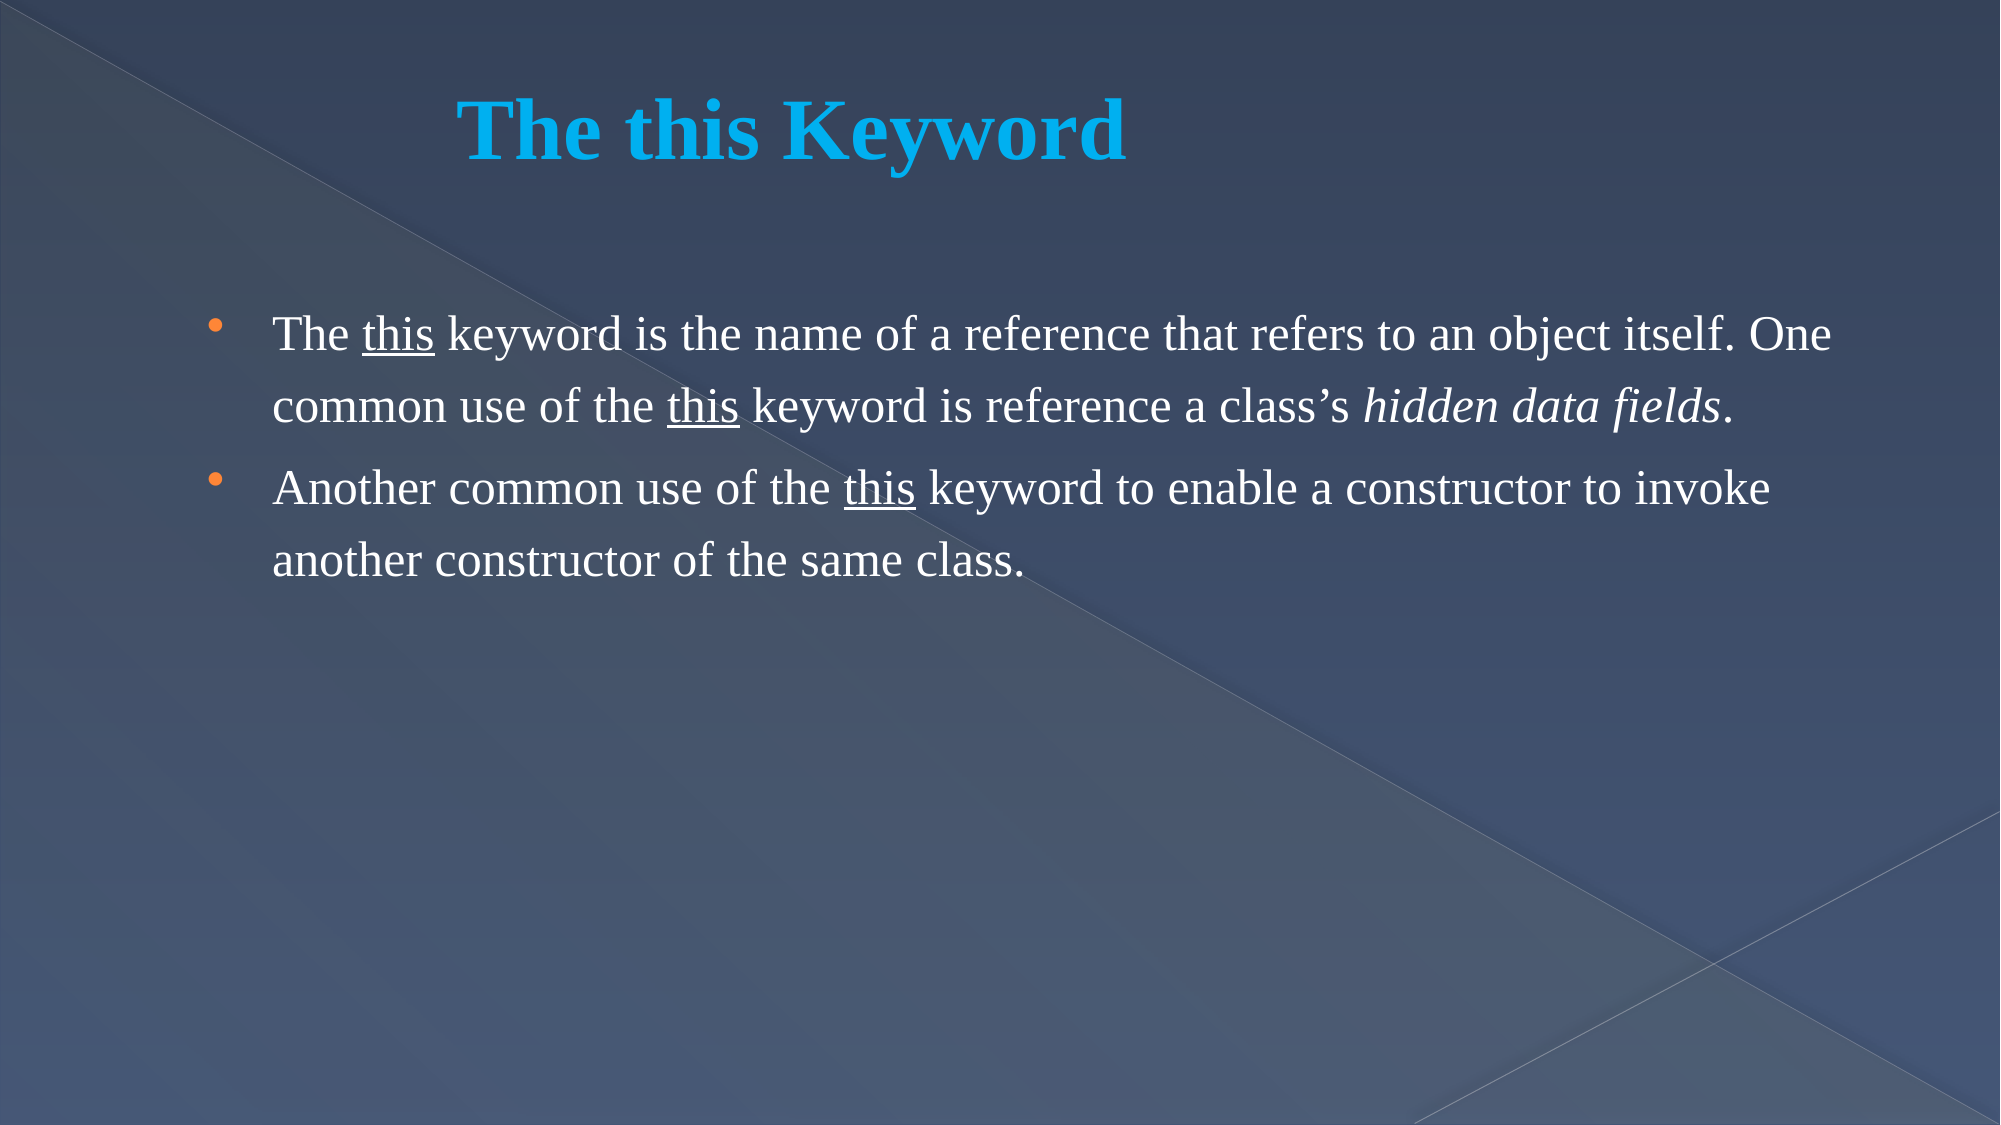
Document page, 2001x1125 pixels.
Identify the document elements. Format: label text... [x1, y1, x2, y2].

list The this keyword is the name of a reference that refers to an object itself. One common use of the this keyword is reference a class’s hidden data fields. Another common use of the this keyword to enable a constructor to invoke another constructor of the same class. [183, 280, 1895, 1013]
title The this Keyword [362, 62, 1638, 188]
